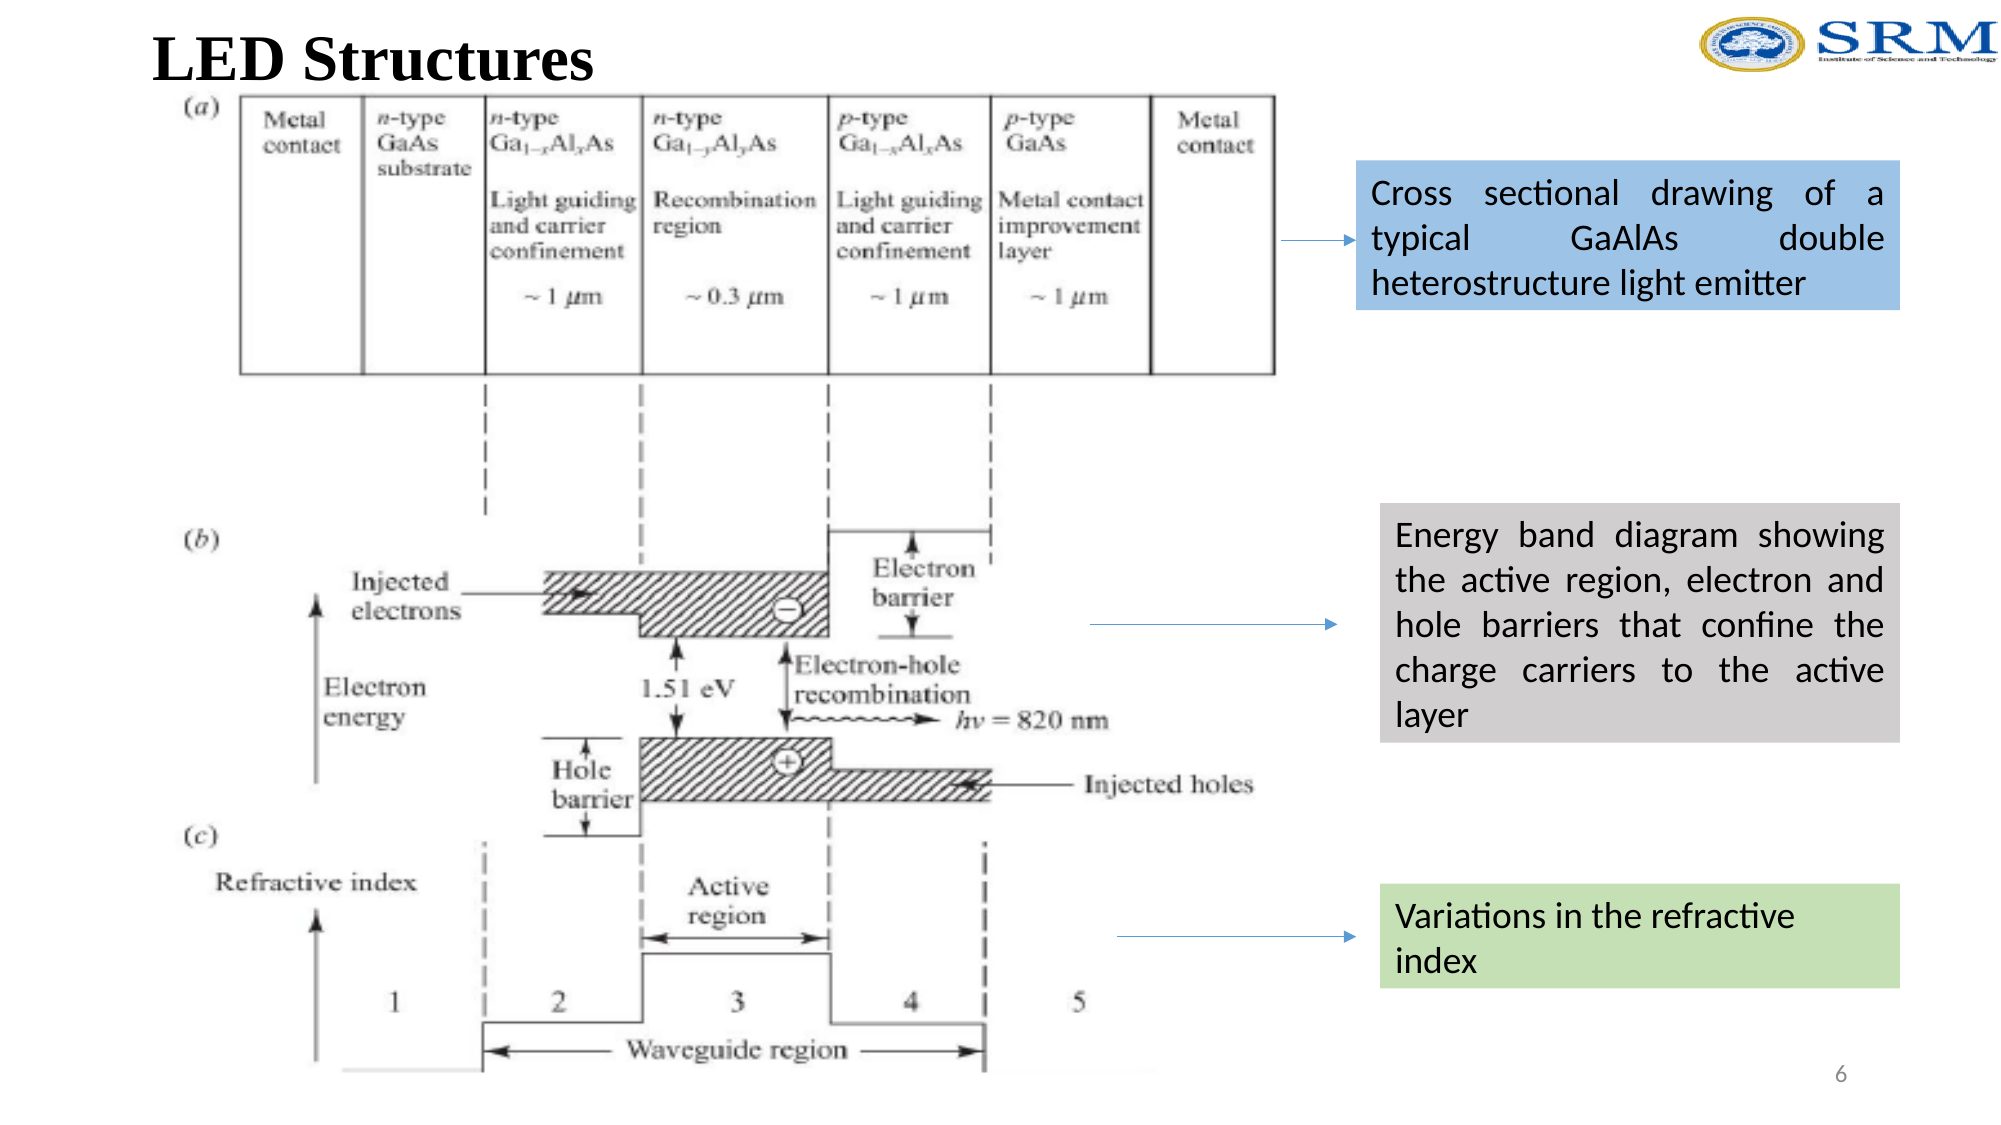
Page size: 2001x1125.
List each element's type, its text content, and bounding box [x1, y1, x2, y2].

slide_number 6 [1412, 1042, 1863, 1103]
text_box Cross sectional drawing of a typical GaAlAs double heterostructure light emitter [1357, 160, 1900, 311]
text_box Variations in the refractive index [1380, 883, 1900, 989]
picture [142, 74, 1357, 1091]
title LED Structures [137, 16, 1863, 102]
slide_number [137, 1042, 588, 1103]
picture [1698, 0, 2000, 90]
text_box Energy band diagram showing the active region, electron and hole barriers that confine the charge carriers to the active layer [1380, 503, 1900, 743]
